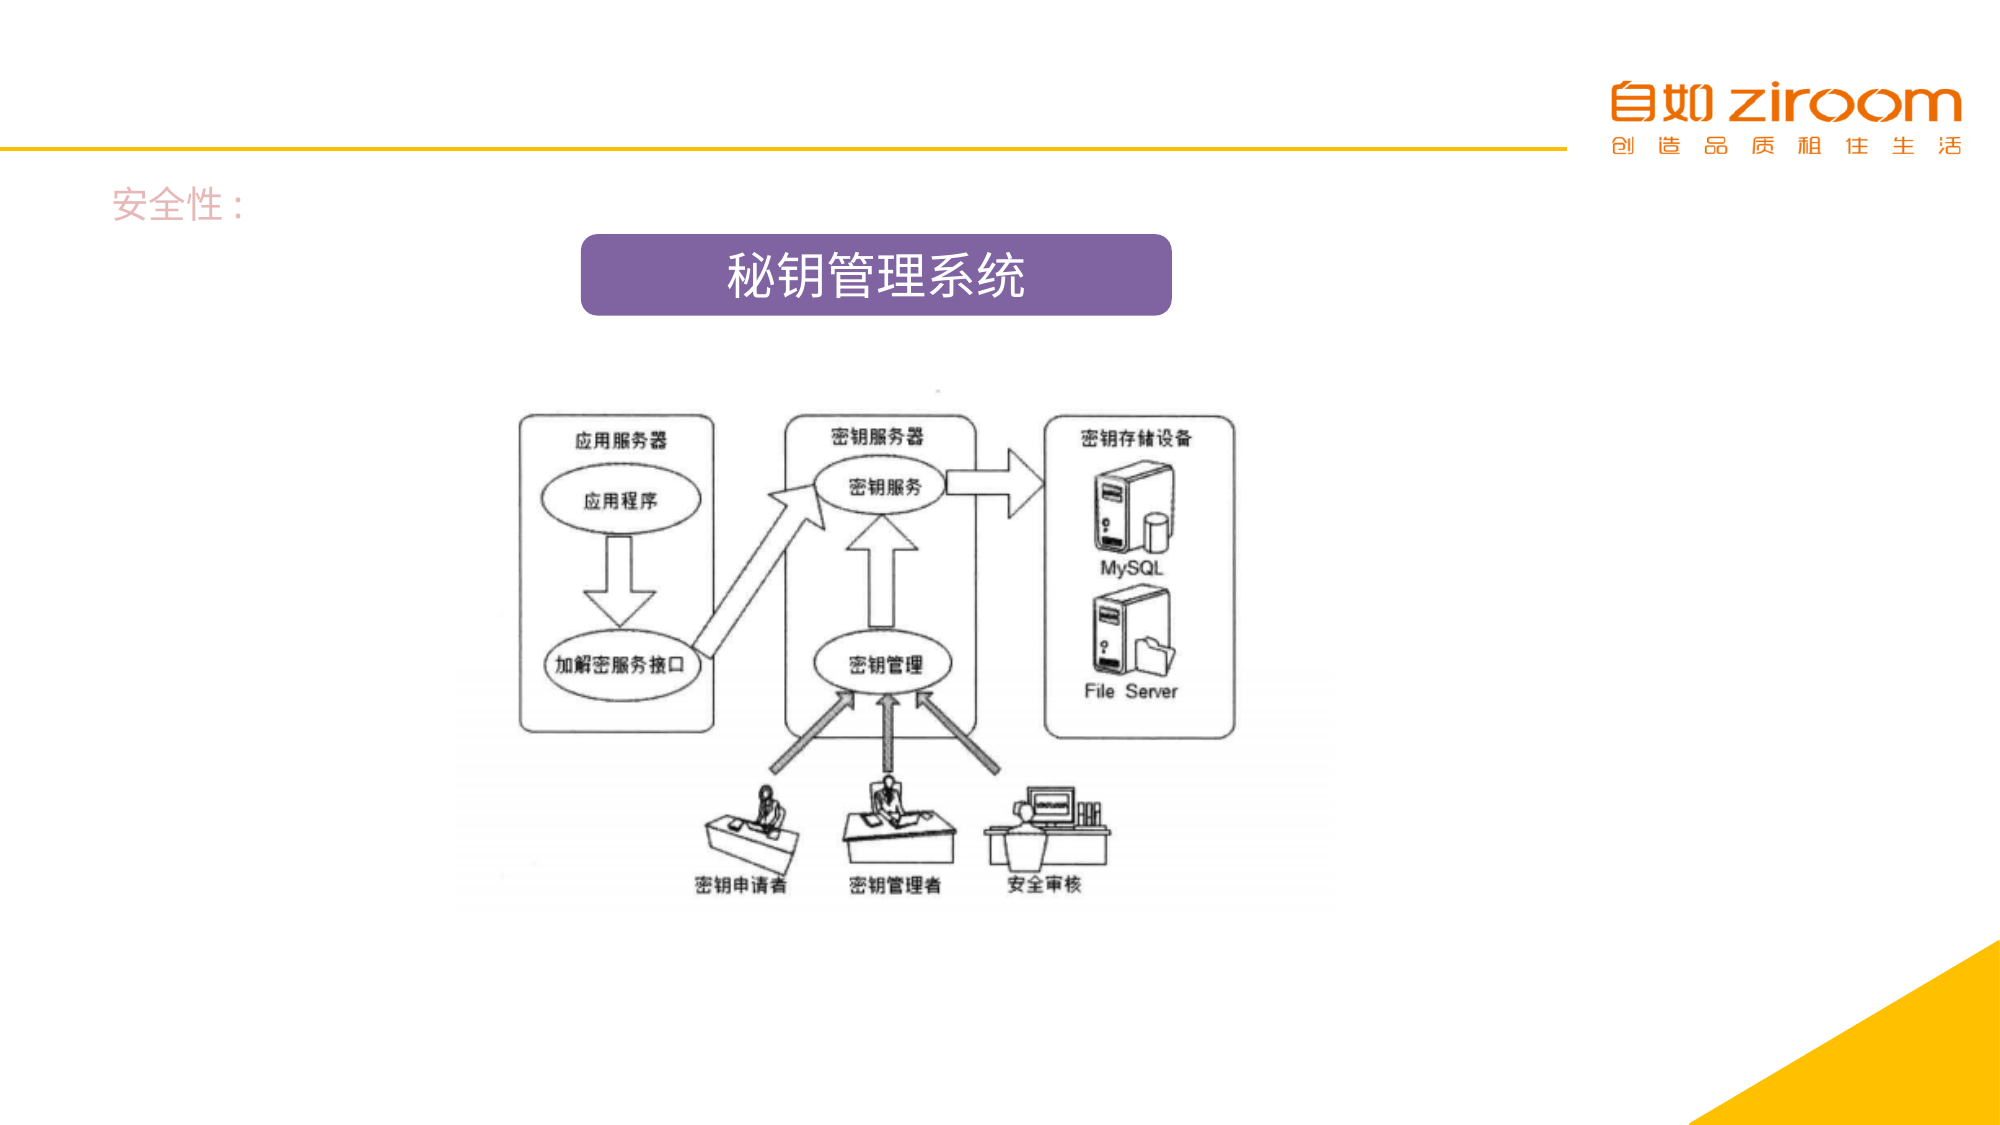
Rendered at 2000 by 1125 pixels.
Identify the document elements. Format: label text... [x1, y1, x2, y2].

picture [454, 380, 1334, 917]
text_box 秘钥管理系统 [580, 234, 1172, 316]
text_box 安全性: [96, 174, 258, 324]
picture [1582, 57, 2000, 173]
